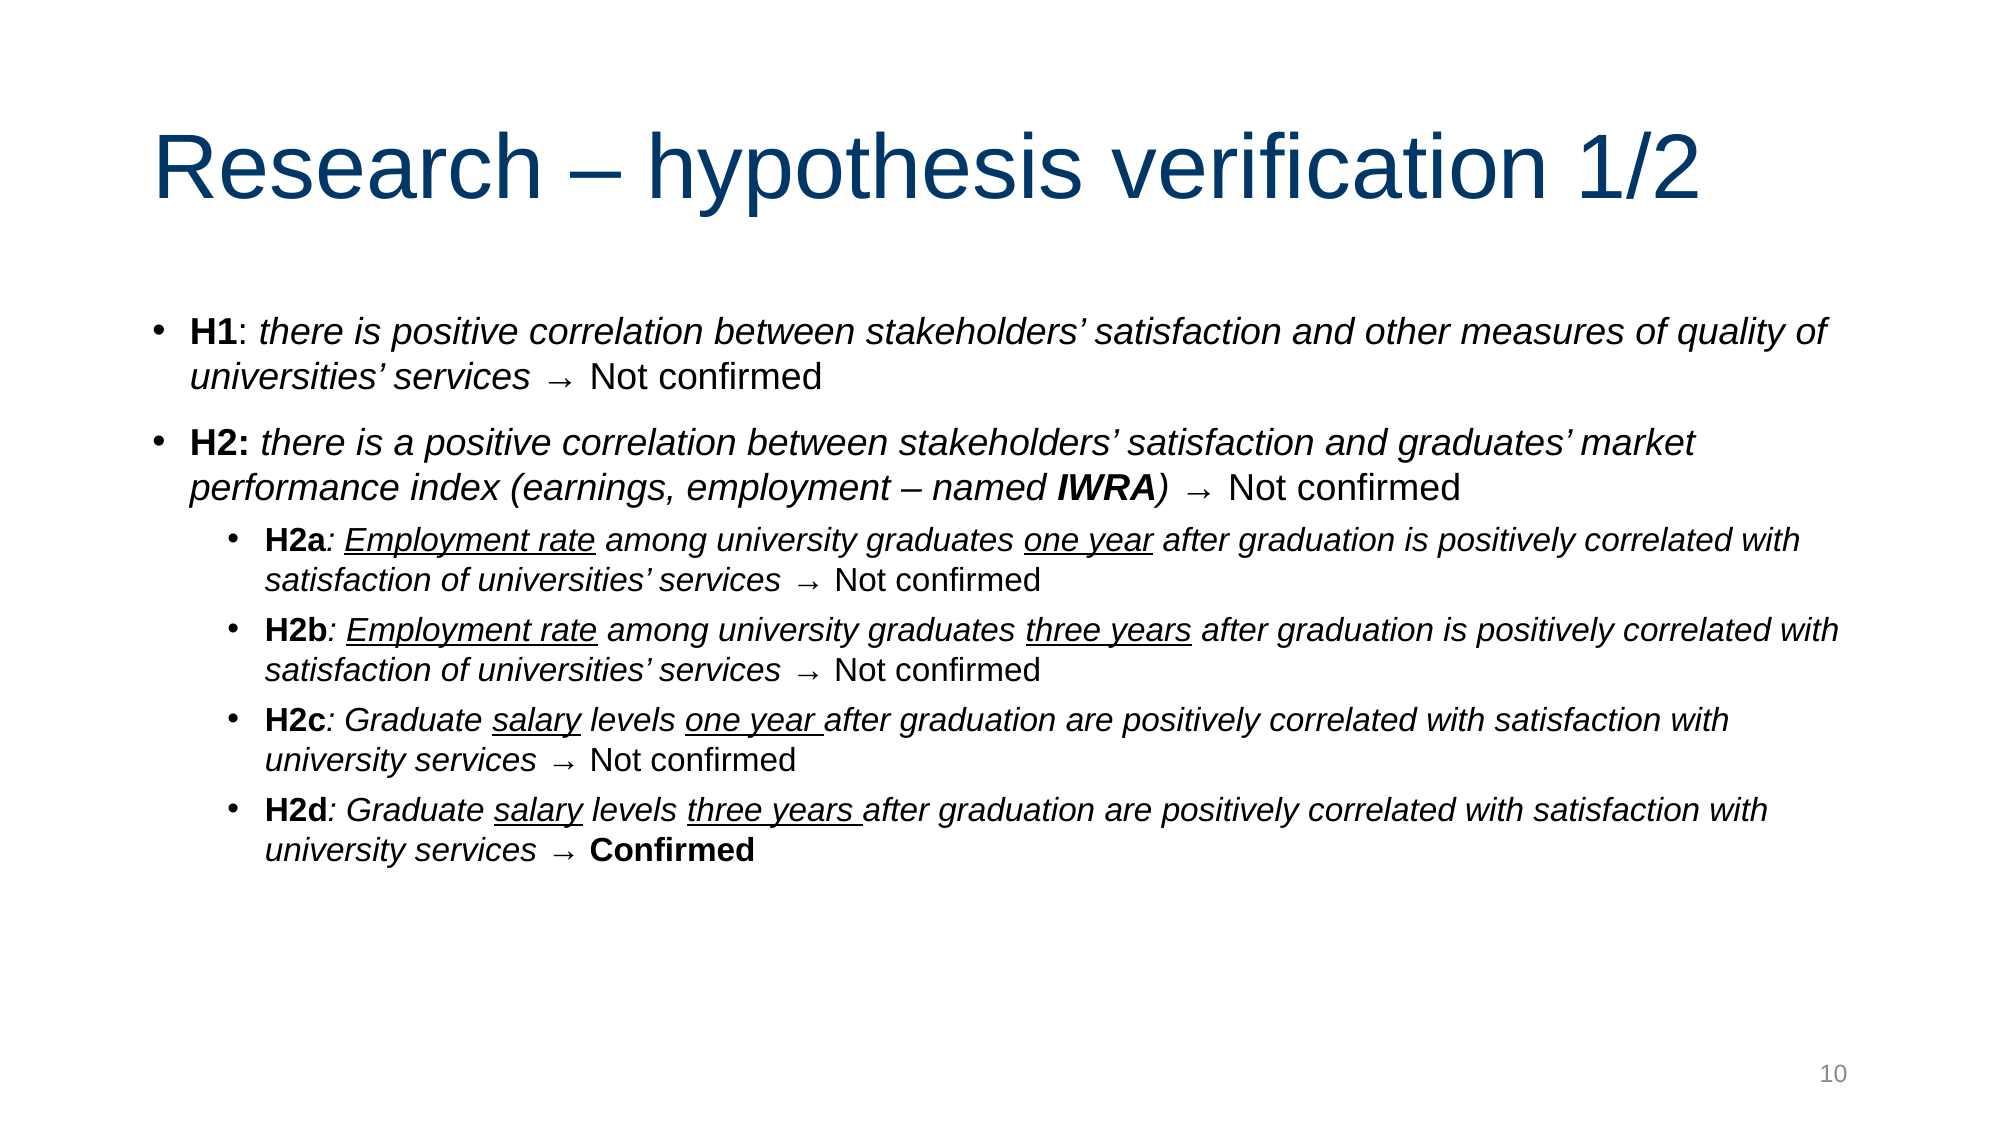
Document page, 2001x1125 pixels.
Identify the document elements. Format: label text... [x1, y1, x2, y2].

list H1: there is positive correlation between stakeholders’ satisfaction and other measures of quality of universities’ services → Not confirmed H2: there is a positive correlation between stakeholders’ satisfaction and graduates’ market performance index (earnings, employment – named IWRA) → Not confirmed H2a: Employment rate among university graduates one year after graduation is positively correlated with satisfaction of universities’ services → Not confirmed H2b: Employment rate among university graduates three years after graduation is positively correlated with satisfaction of universities’ services → Not confirmed H2c: Graduate salary levels one year after graduation are positively correlated with satisfaction with university services → Not confirmed H2d: Graduate salary levels three years after graduation are positively correlated with satisfaction with university services → Confirmed [137, 299, 1863, 1014]
title Research – hypothesis verification 1/2 [137, 59, 1863, 278]
slide_number 10 [1412, 1042, 1863, 1103]
